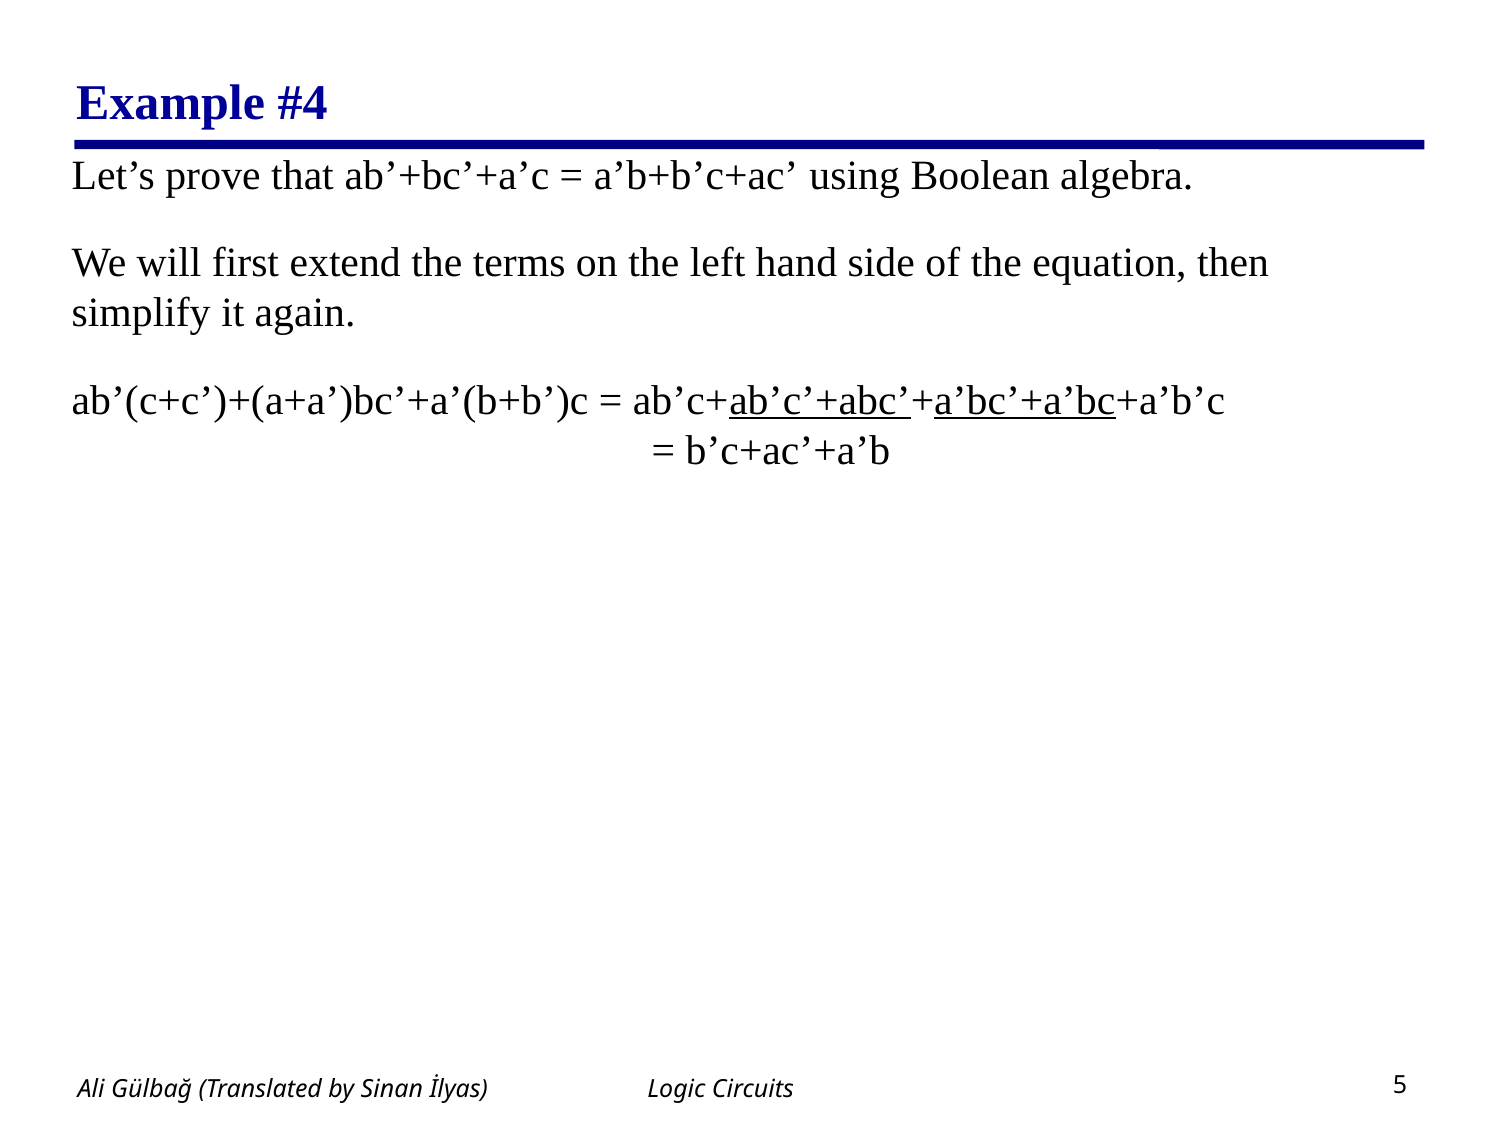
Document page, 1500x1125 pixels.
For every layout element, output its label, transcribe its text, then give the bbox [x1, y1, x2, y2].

title Example #4 [61, 34, 1337, 139]
list Let’s prove that ab’+bc’+a’c = a’b+b’c+ac’ using Boolean algebra. We will first extend the terms on the left hand side of the equation, then simplify it again. ab’(c+c’)+(a+a’)bc’+a’(b+b’)c = ab’c+ab’c’+abc’+a’bc’+a’bc+a’b’c = b’c+ac’+a’b [56, 139, 1431, 494]
footer Logic Circuits [454, 1049, 993, 1125]
